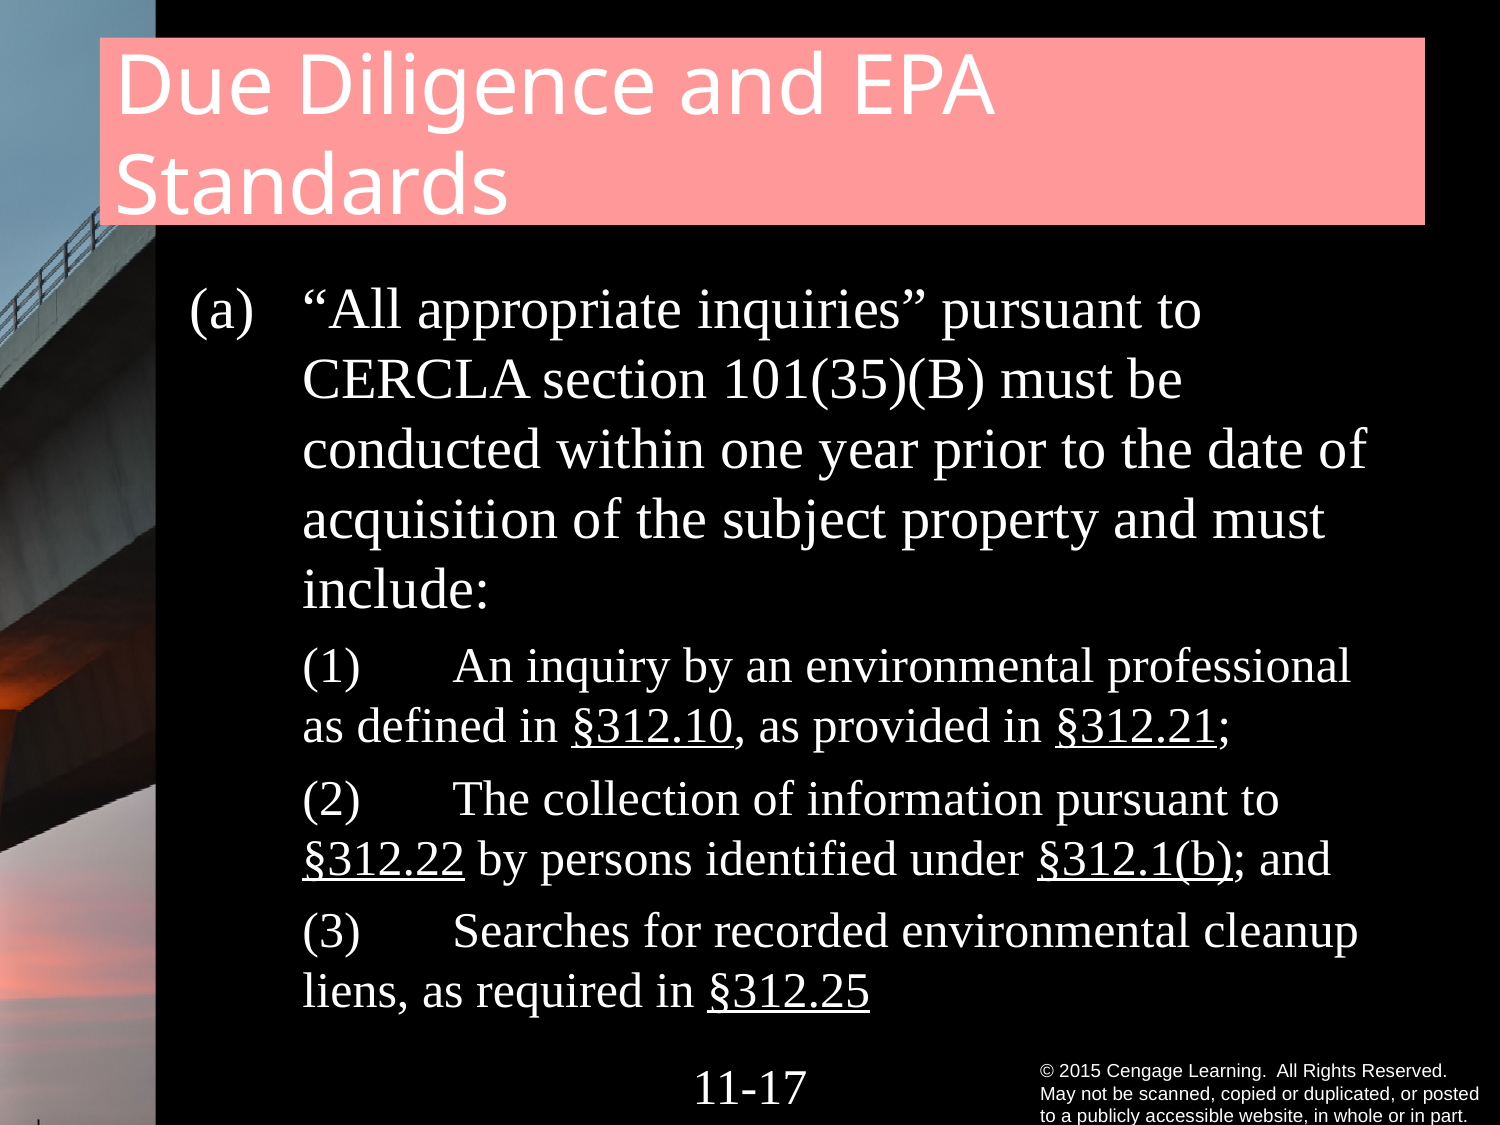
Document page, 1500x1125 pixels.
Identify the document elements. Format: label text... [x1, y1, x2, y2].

list “All appropriate inquiries” pursuant to CERCLA section 101(35)(B) must be conducted within one year prior to the date of acquisition of the subject property and must include: (1) An inquiry by an environmental professional as defined in §312.10, as provided in §312.21; (2) The collection of information pursuant to §312.22 by persons identified under §312.1(b); and (3) Searches for recorded environmental cleanup liens, as required in §312.25 [174, 262, 1413, 1075]
slide_number 11-16 [574, 1075, 926, 1125]
title Due Diligence and EPA Standards [99, 37, 1426, 226]
picture [0, 0, 155, 1125]
